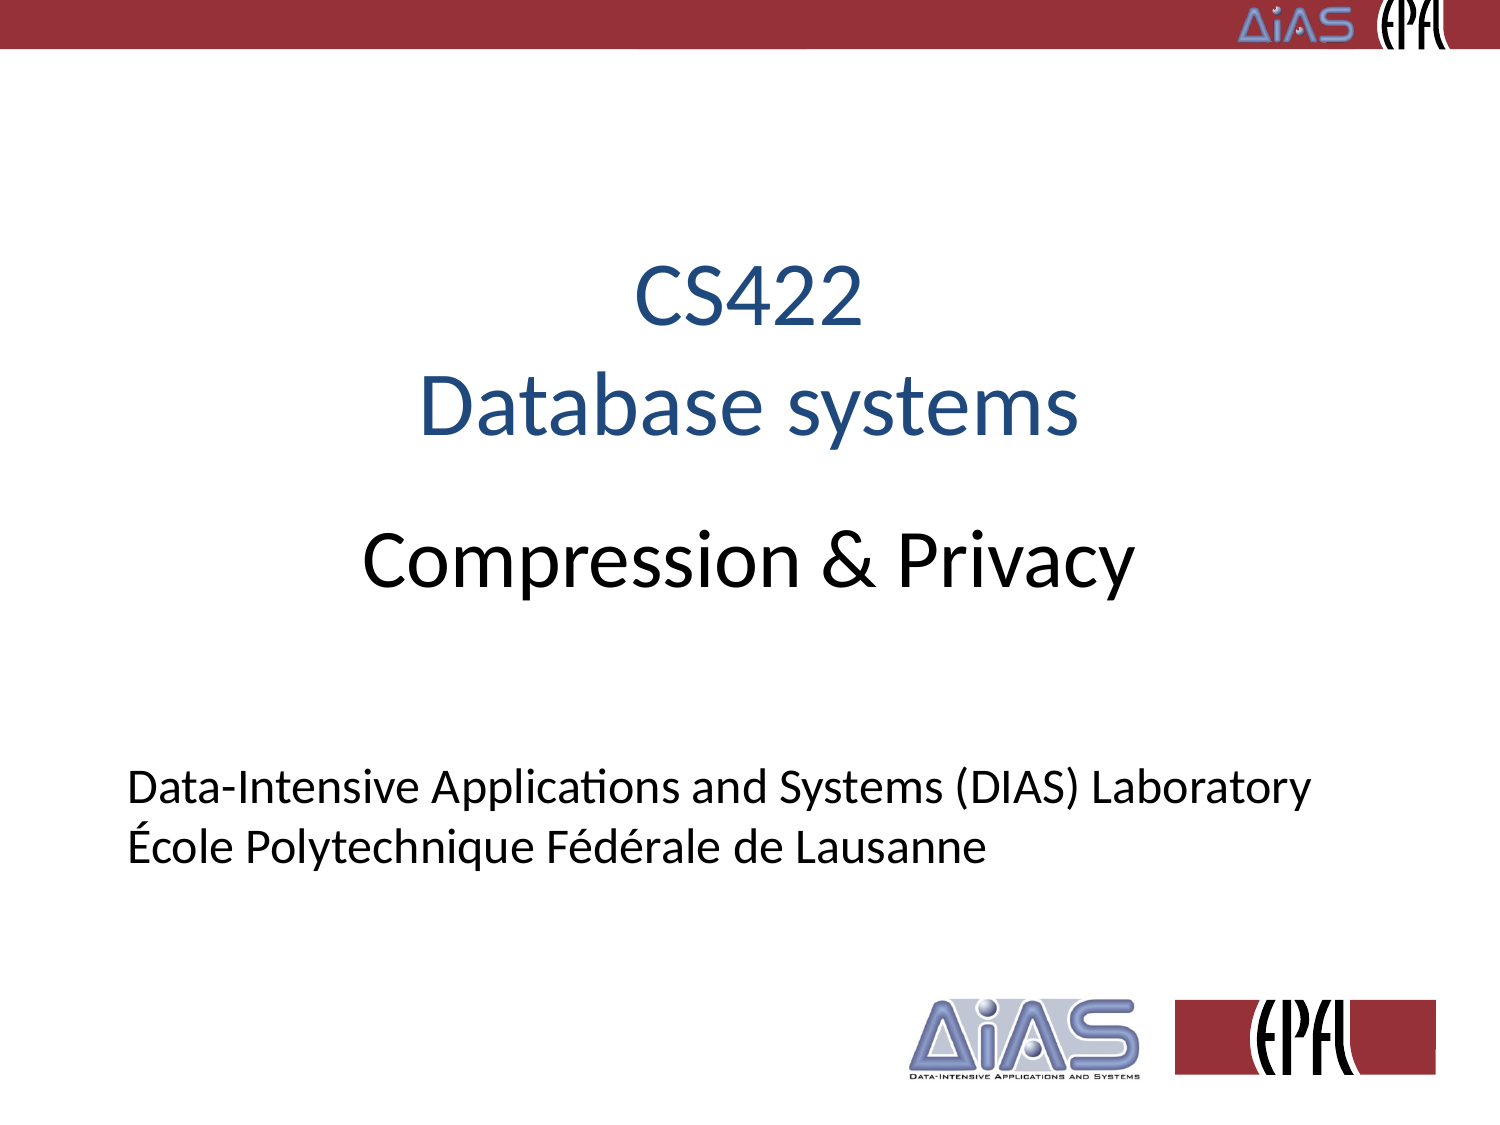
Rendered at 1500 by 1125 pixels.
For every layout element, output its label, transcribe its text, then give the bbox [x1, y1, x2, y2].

picture [903, 993, 1145, 1088]
subtitle Compression & Privacy Data-Intensive Applications and Systems (DIAS) Laboratory École Polytechnique Fédérale de Lausanne [112, 668, 1388, 882]
title CS422 Database systems [112, 219, 1388, 462]
picture [1234, 3, 1357, 51]
